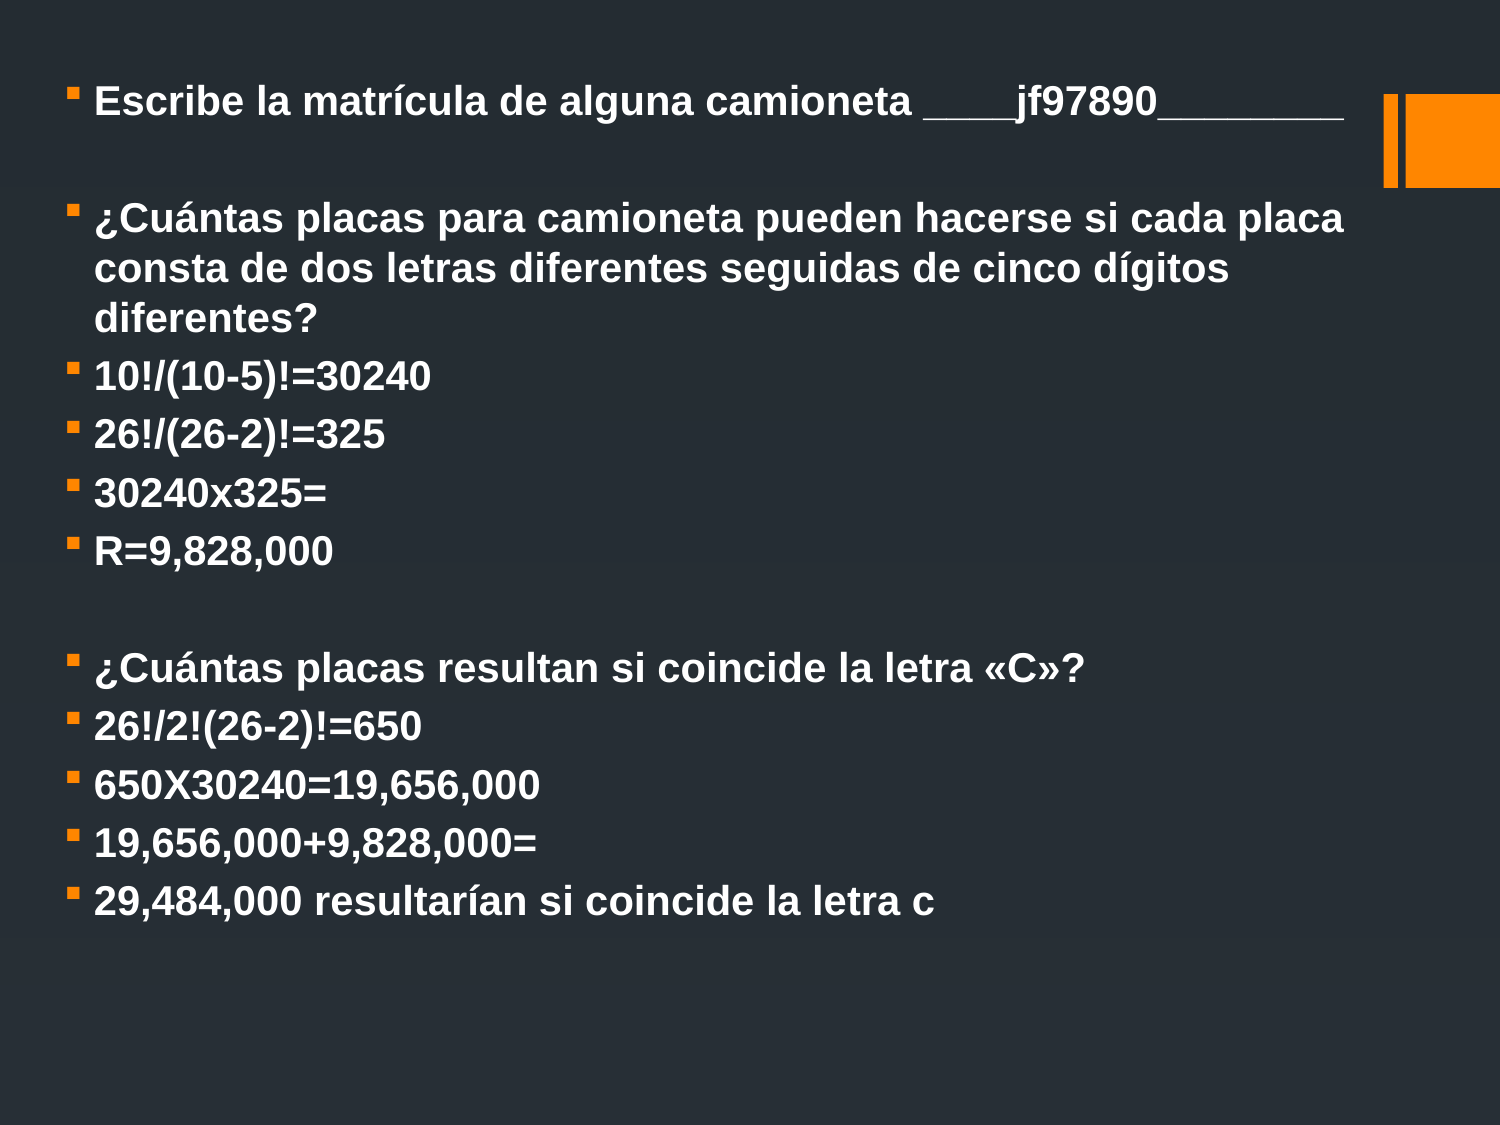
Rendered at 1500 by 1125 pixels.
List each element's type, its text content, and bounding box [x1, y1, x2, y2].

list Escribe la matrícula de alguna camioneta ____jf97890________ ¿Cuántas placas para camioneta pueden hacerse si cada placa consta de dos letras diferentes seguidas de cinco dígitos diferentes? 10!/(10-5)!=30240 26!/(26-2)!=325 30240x325= R=9,828,000 ¿Cuántas placas resultan si coincide la letra «C»? 26!/2!(26-2)!=650 650X30240=19,656,000 19,656,000+9,828,000= 29,484,000 resultarían si coincide la letra c [41, 66, 1377, 1059]
